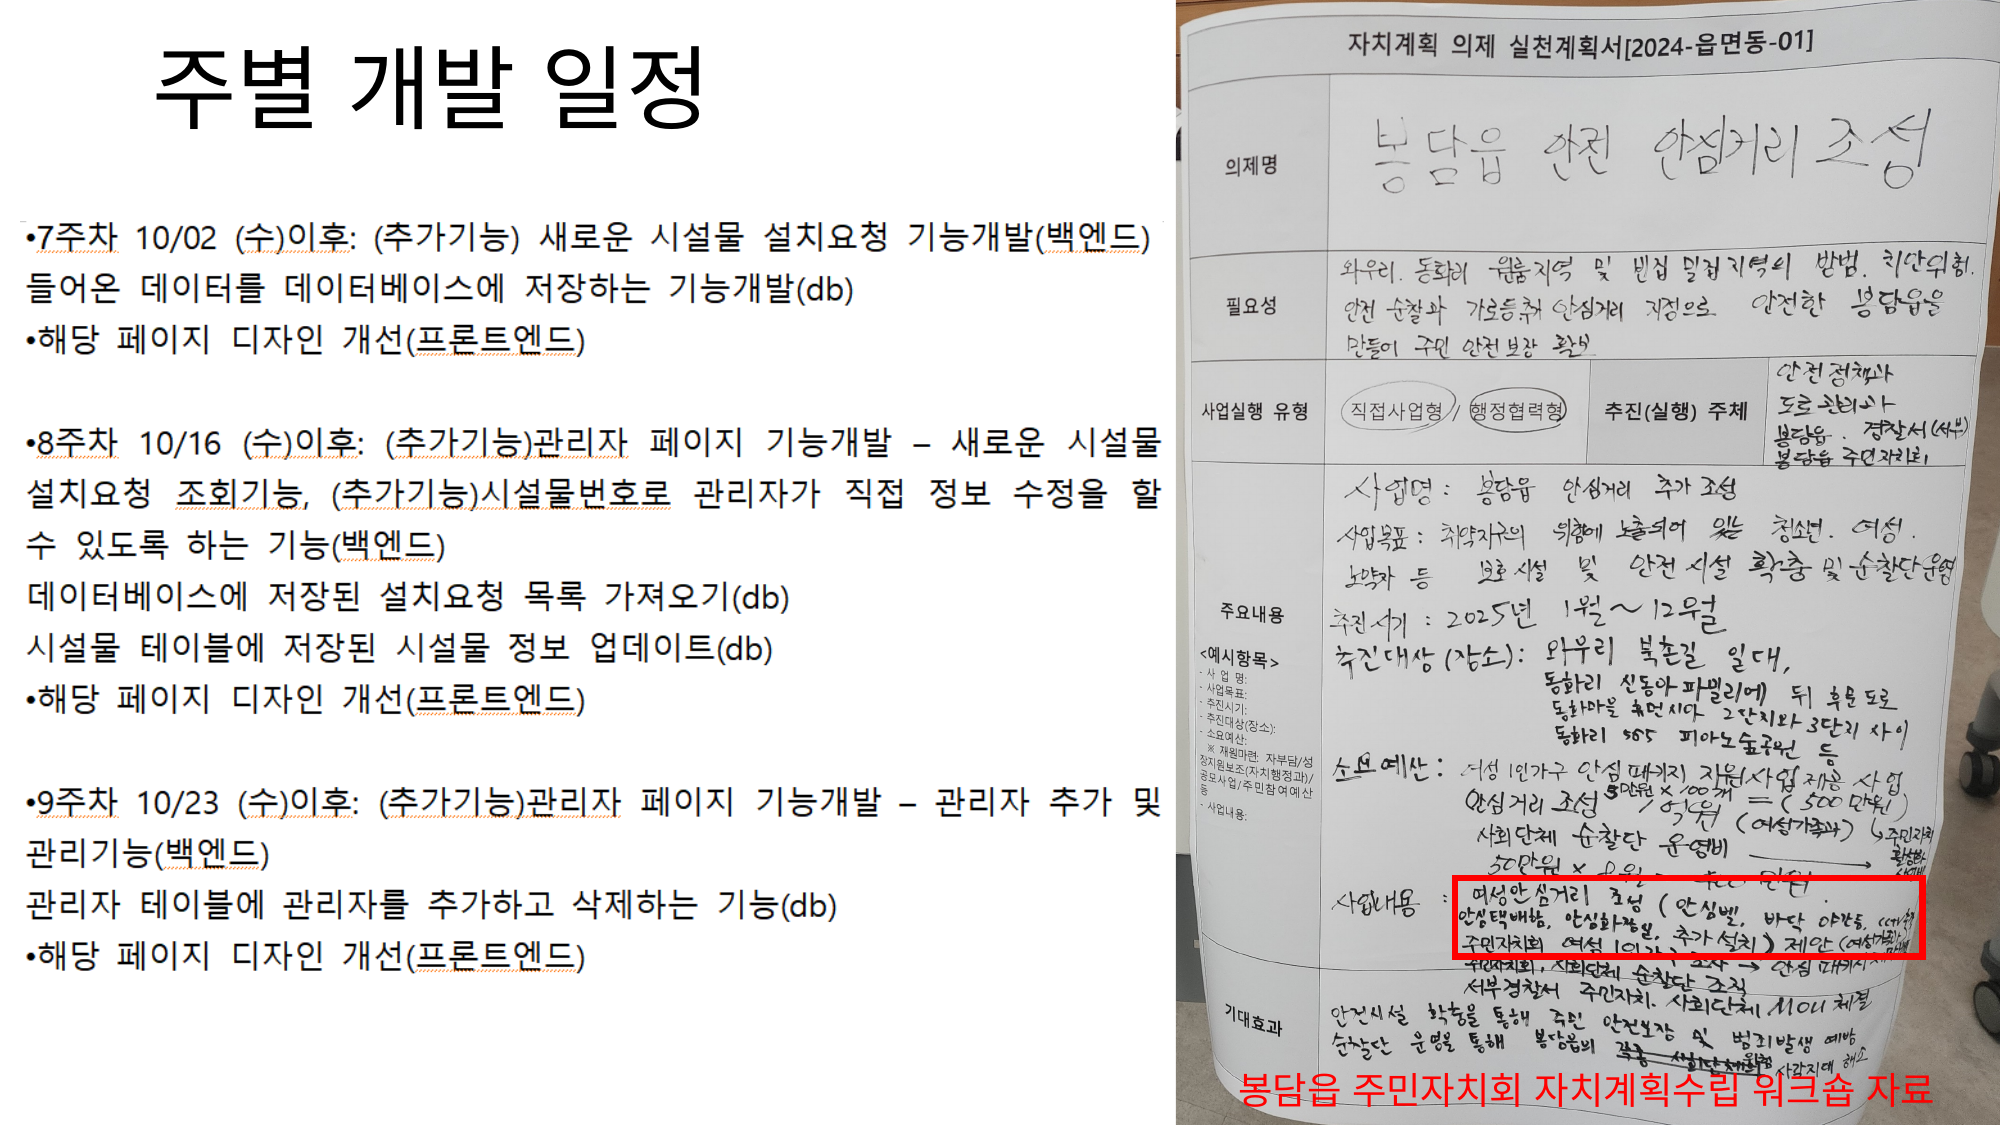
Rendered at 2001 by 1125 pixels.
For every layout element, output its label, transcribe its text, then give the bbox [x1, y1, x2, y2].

picture [1175, 0, 2000, 1125]
title 주별 개발 일정 [137, 22, 1175, 163]
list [19, 220, 1165, 977]
